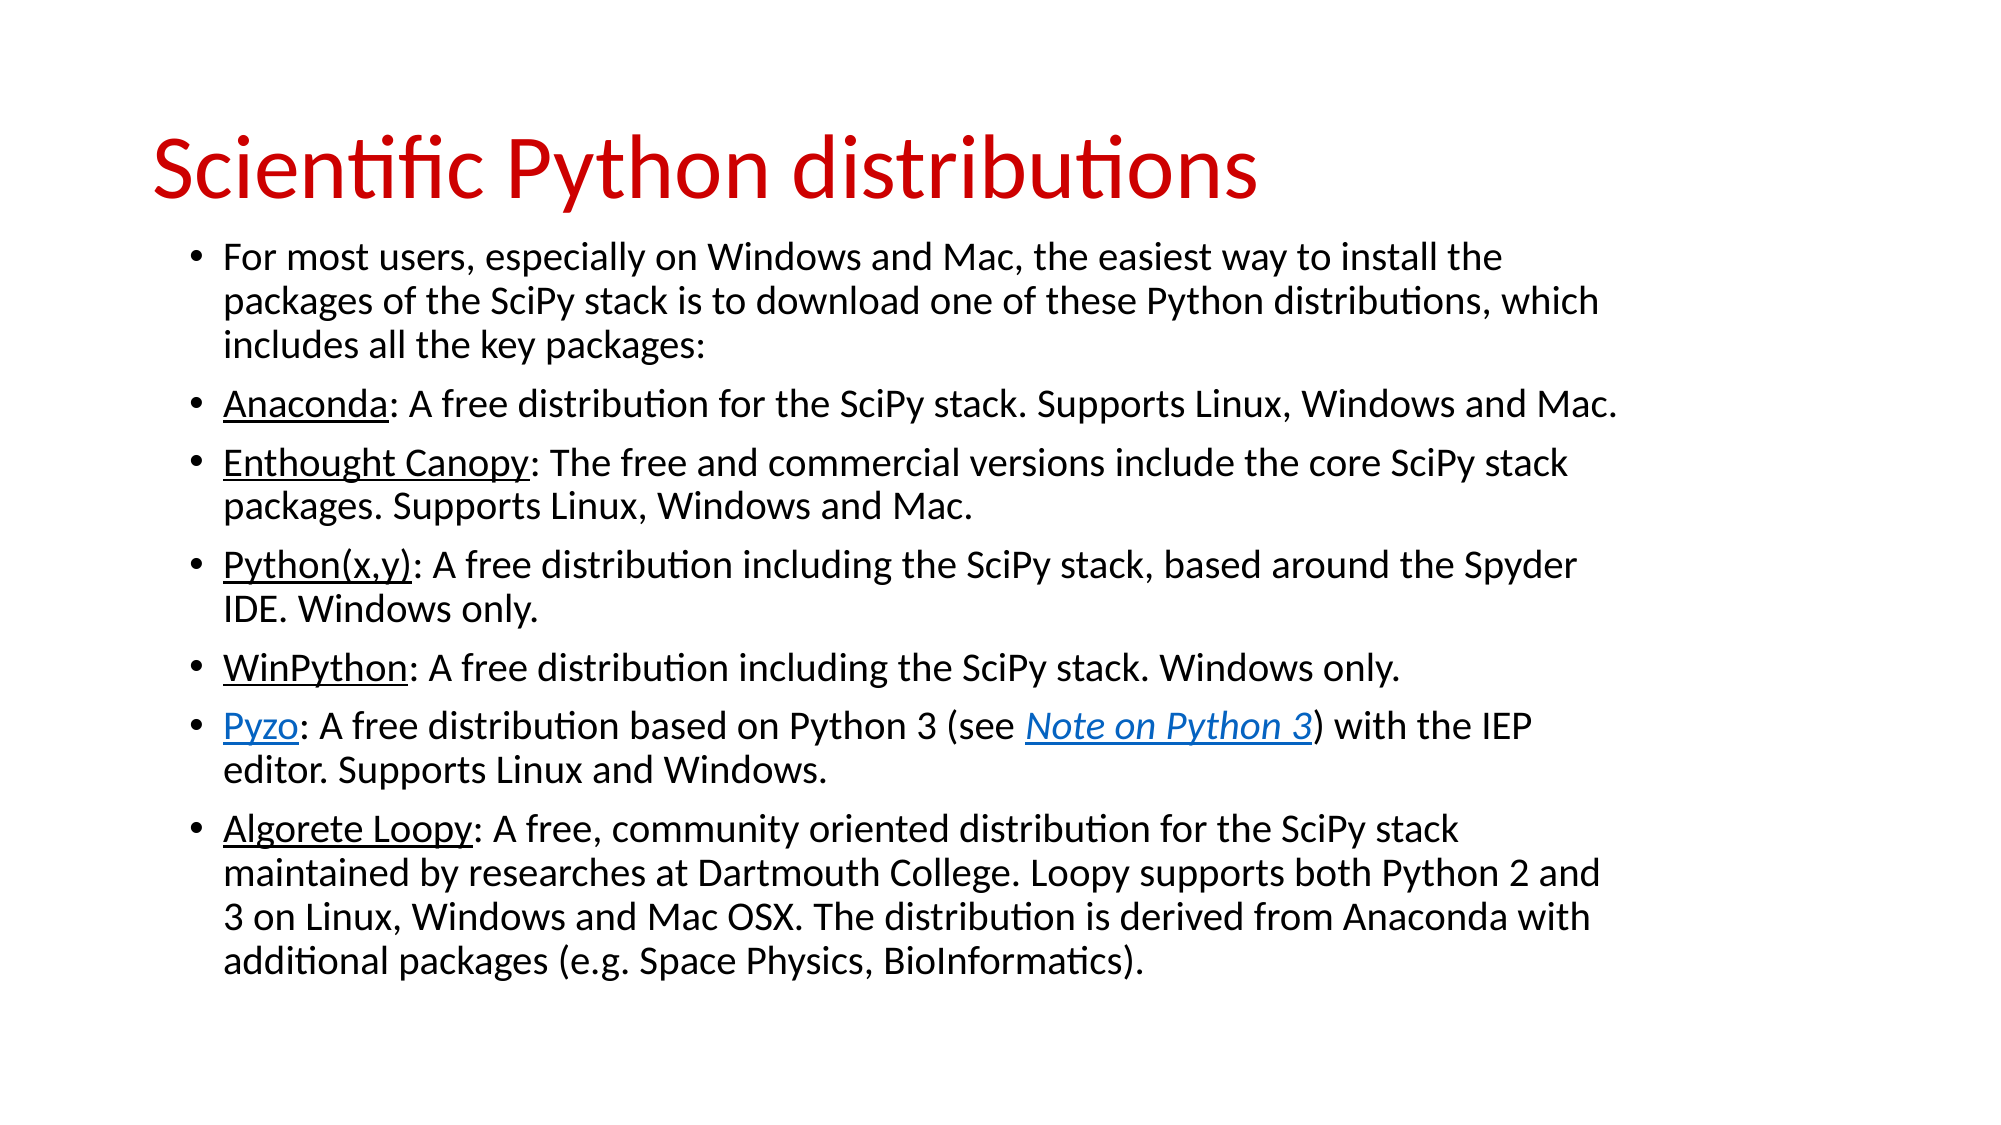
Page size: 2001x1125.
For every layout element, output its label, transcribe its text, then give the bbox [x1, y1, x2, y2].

title Scientific Python distributions [137, 59, 1863, 278]
list For most users, especially on Windows and Mac, the easiest way to install the packages of the SciPy stack is to download one of these Python distributions, which includes all the key packages: Anaconda: A free distribution for the SciPy stack. Supports Linux, Windows and Mac. Enthought Canopy: The free and commercial versions include the core SciPy stack packages. Supports Linux, Windows and Mac. Python(x,y): A free distribution including the SciPy stack, based around the Spyder IDE. Windows only. WinPython: A free distribution including the SciPy stack. Windows only. Pyzo: A free distribution based on Python 3 (see Note on Python 3) with the IEP editor. Supports Linux and Windows. Algorete Loopy: A free, community oriented distribution for the SciPy stack maintained by researches at Dartmouth College. Loopy supports both Python 2 and 3 on Linux, Windows and Mac OSX. The distribution is derived from Anaconda with additional packages (e.g. Space Physics, BioInformatics). [174, 228, 1647, 1040]
